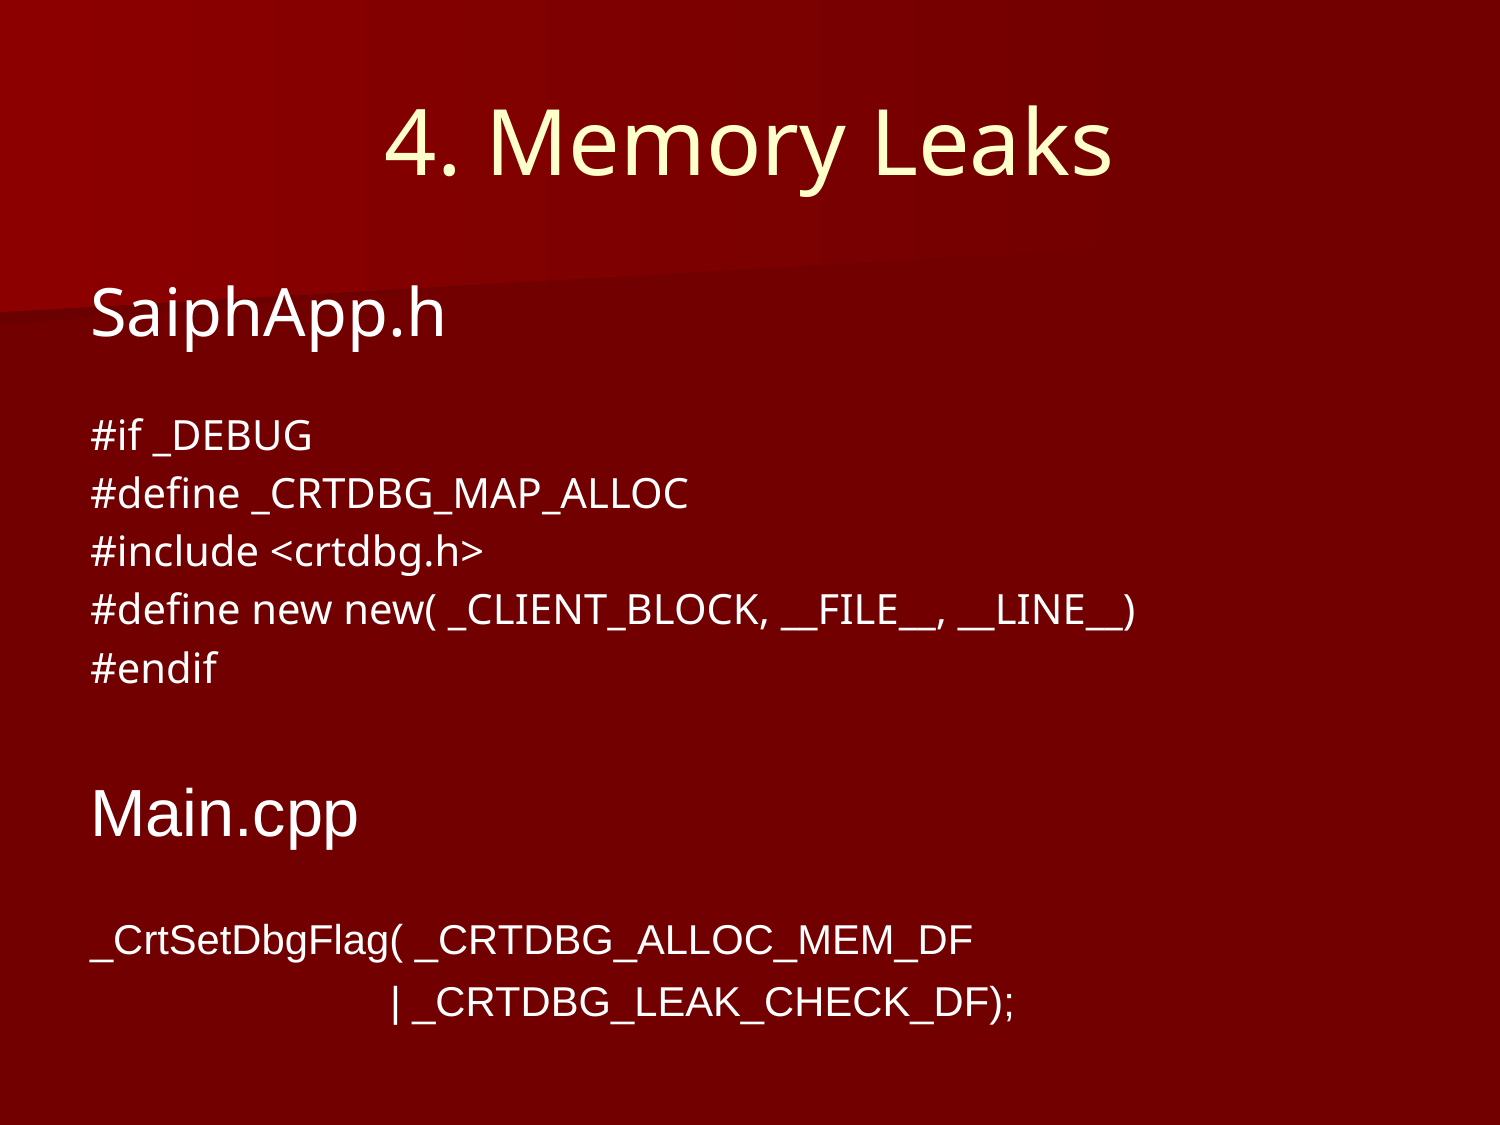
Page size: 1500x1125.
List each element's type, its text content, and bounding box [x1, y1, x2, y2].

title 4. Memory Leaks [74, 44, 1426, 233]
list SaiphApp.h #if _DEBUG #define _CRTDBG_MAP_ALLOC #include <crtdbg.h> #define new new( _CLIENT_BLOCK, __FILE__, __LINE__) #endif Main.cpp _CrtSetDbgFlag( _CRTDBG_ALLOC_MEM_DF | _CRTDBG_LEAK_CHECK_DF); [74, 262, 1426, 1081]
